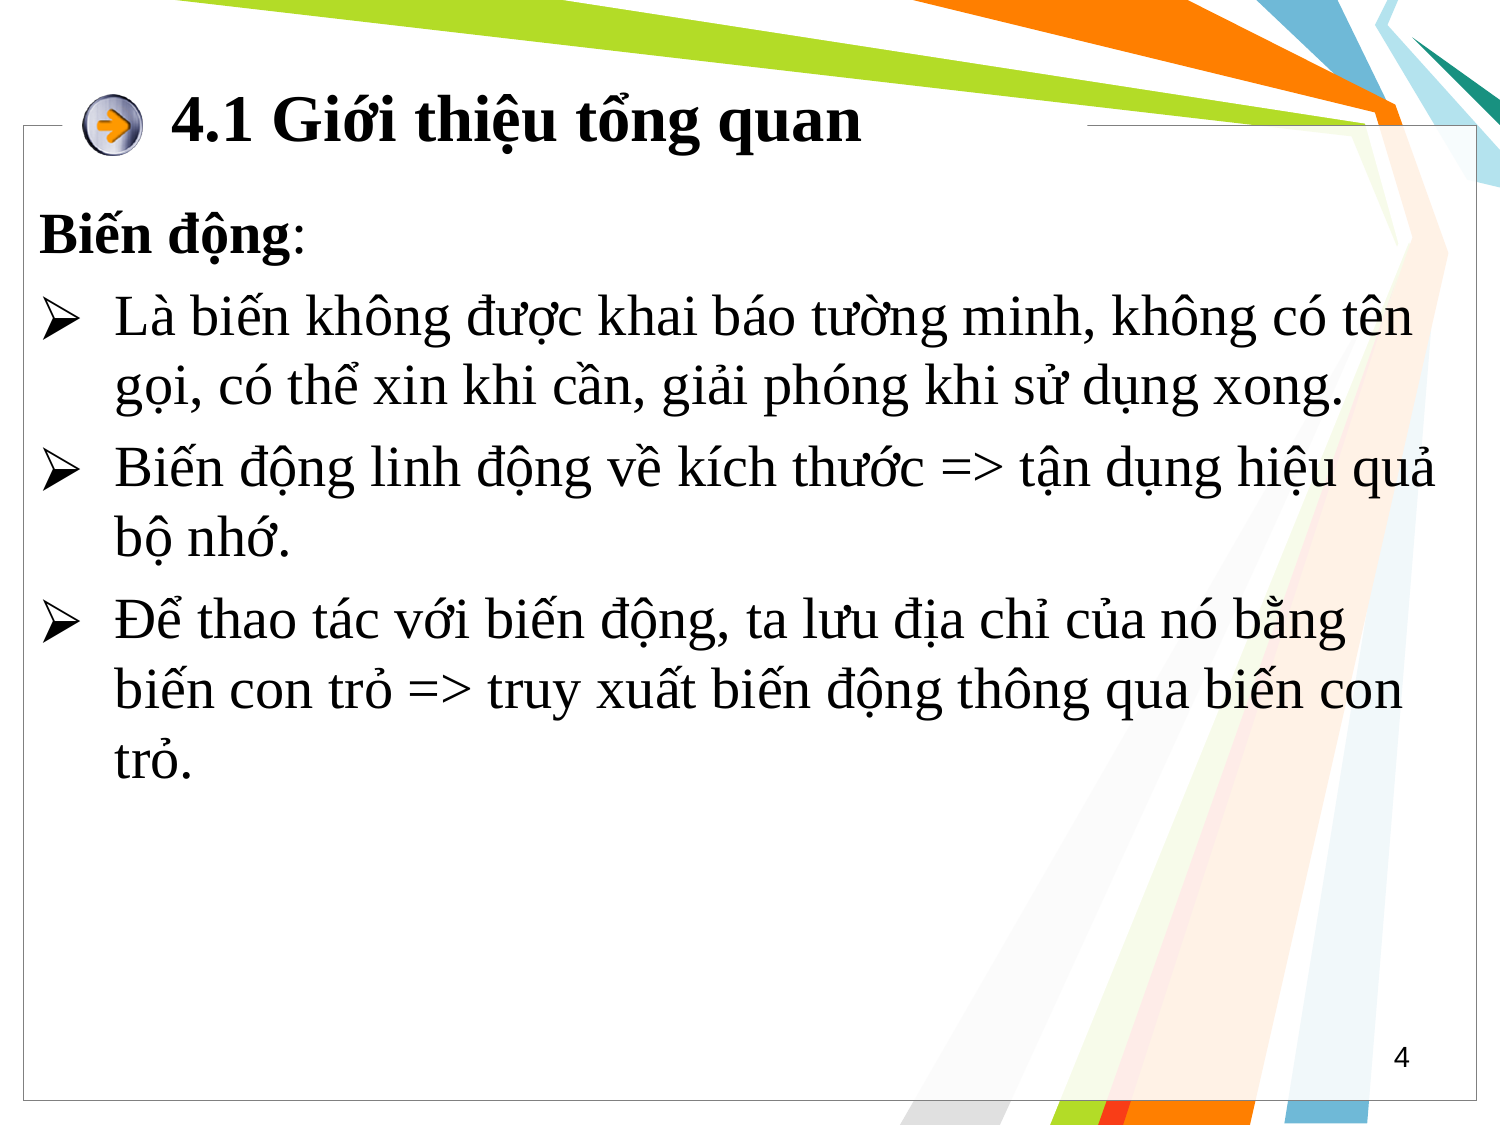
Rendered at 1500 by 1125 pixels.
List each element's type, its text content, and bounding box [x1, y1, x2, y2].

title 4.1 Giới thiệu tổng quan [156, 62, 1450, 163]
picture [82, 94, 143, 156]
slide_number ‹#› [1074, 1030, 1425, 1081]
list Biến động: Là biến không được khai báo tường minh, không có tên gọi, có thể xin khi cần, giải phóng khi sử dụng xong. Biến động linh động về kích thước => tận dụng hiệu quả bộ nhớ. Để thao tác với biến động, ta lưu địa chỉ của nó bằng biến con trỏ => truy xuất biến động thông qua biến con trỏ. [24, 187, 1475, 999]
